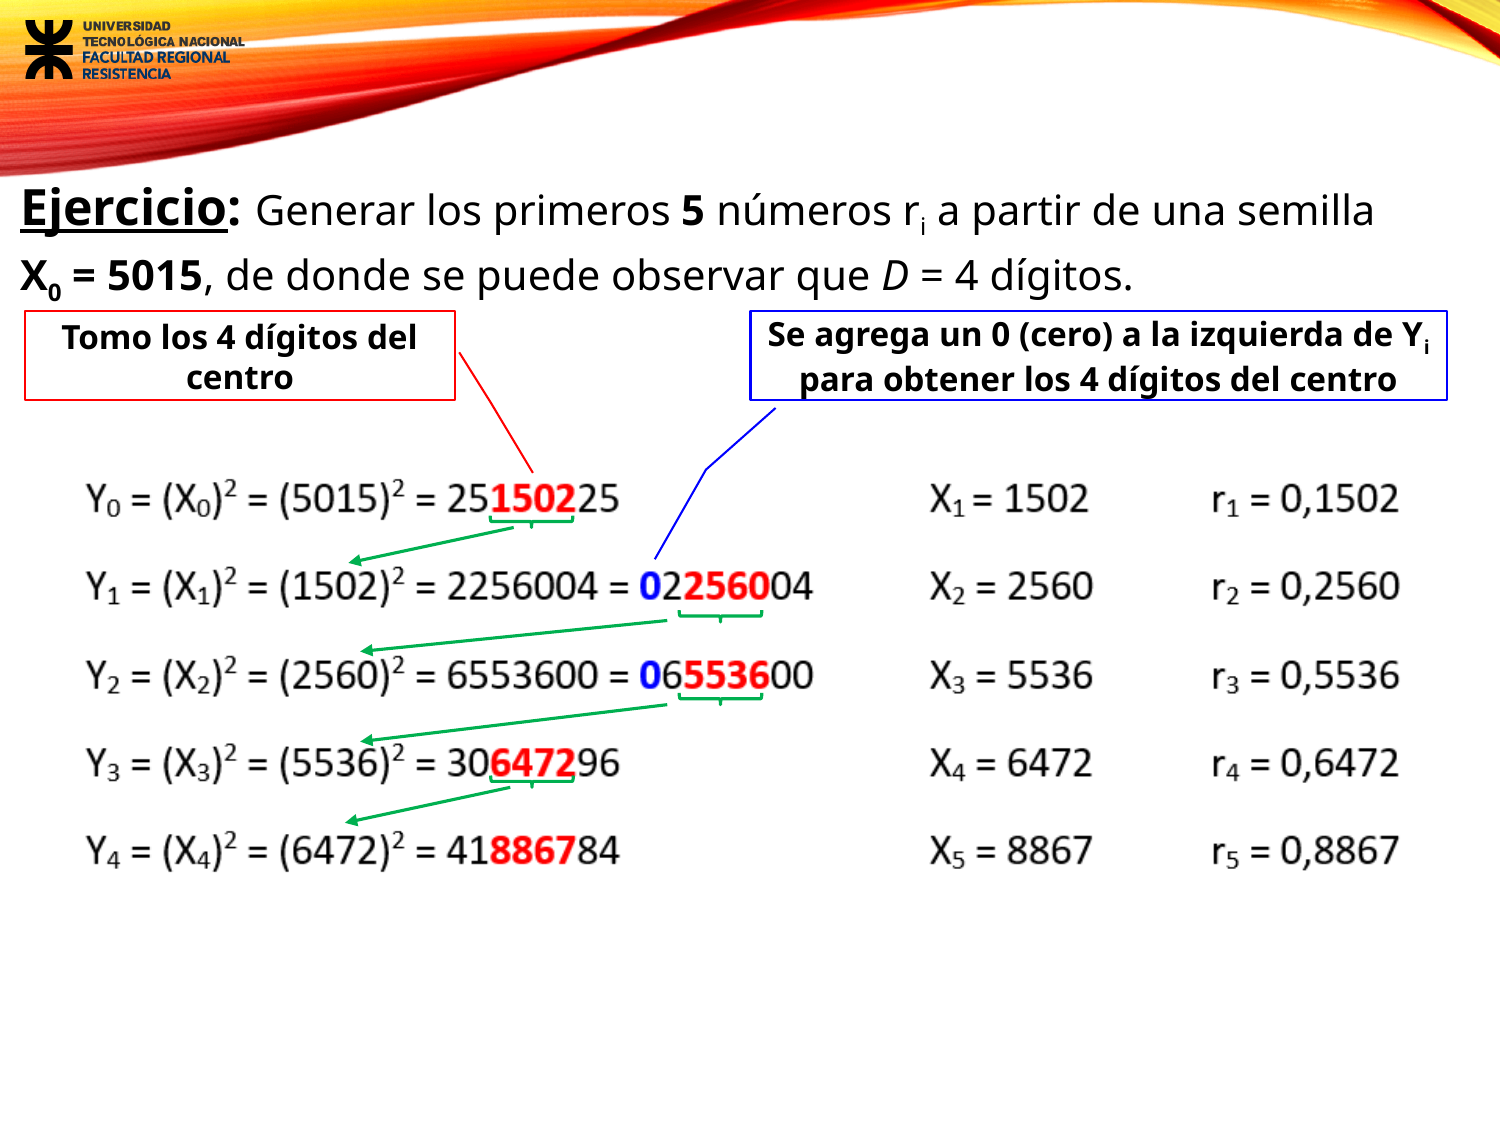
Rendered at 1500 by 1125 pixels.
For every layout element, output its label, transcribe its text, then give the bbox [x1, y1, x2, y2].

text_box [25, 310, 1448, 894]
picture [0, 0, 1500, 178]
text_box Ejercicio: Generar los primeros 5 números ri a partir de una semilla X0 = 5015, de donde se puede observar que D = 4 dígitos. [5, 168, 1500, 327]
